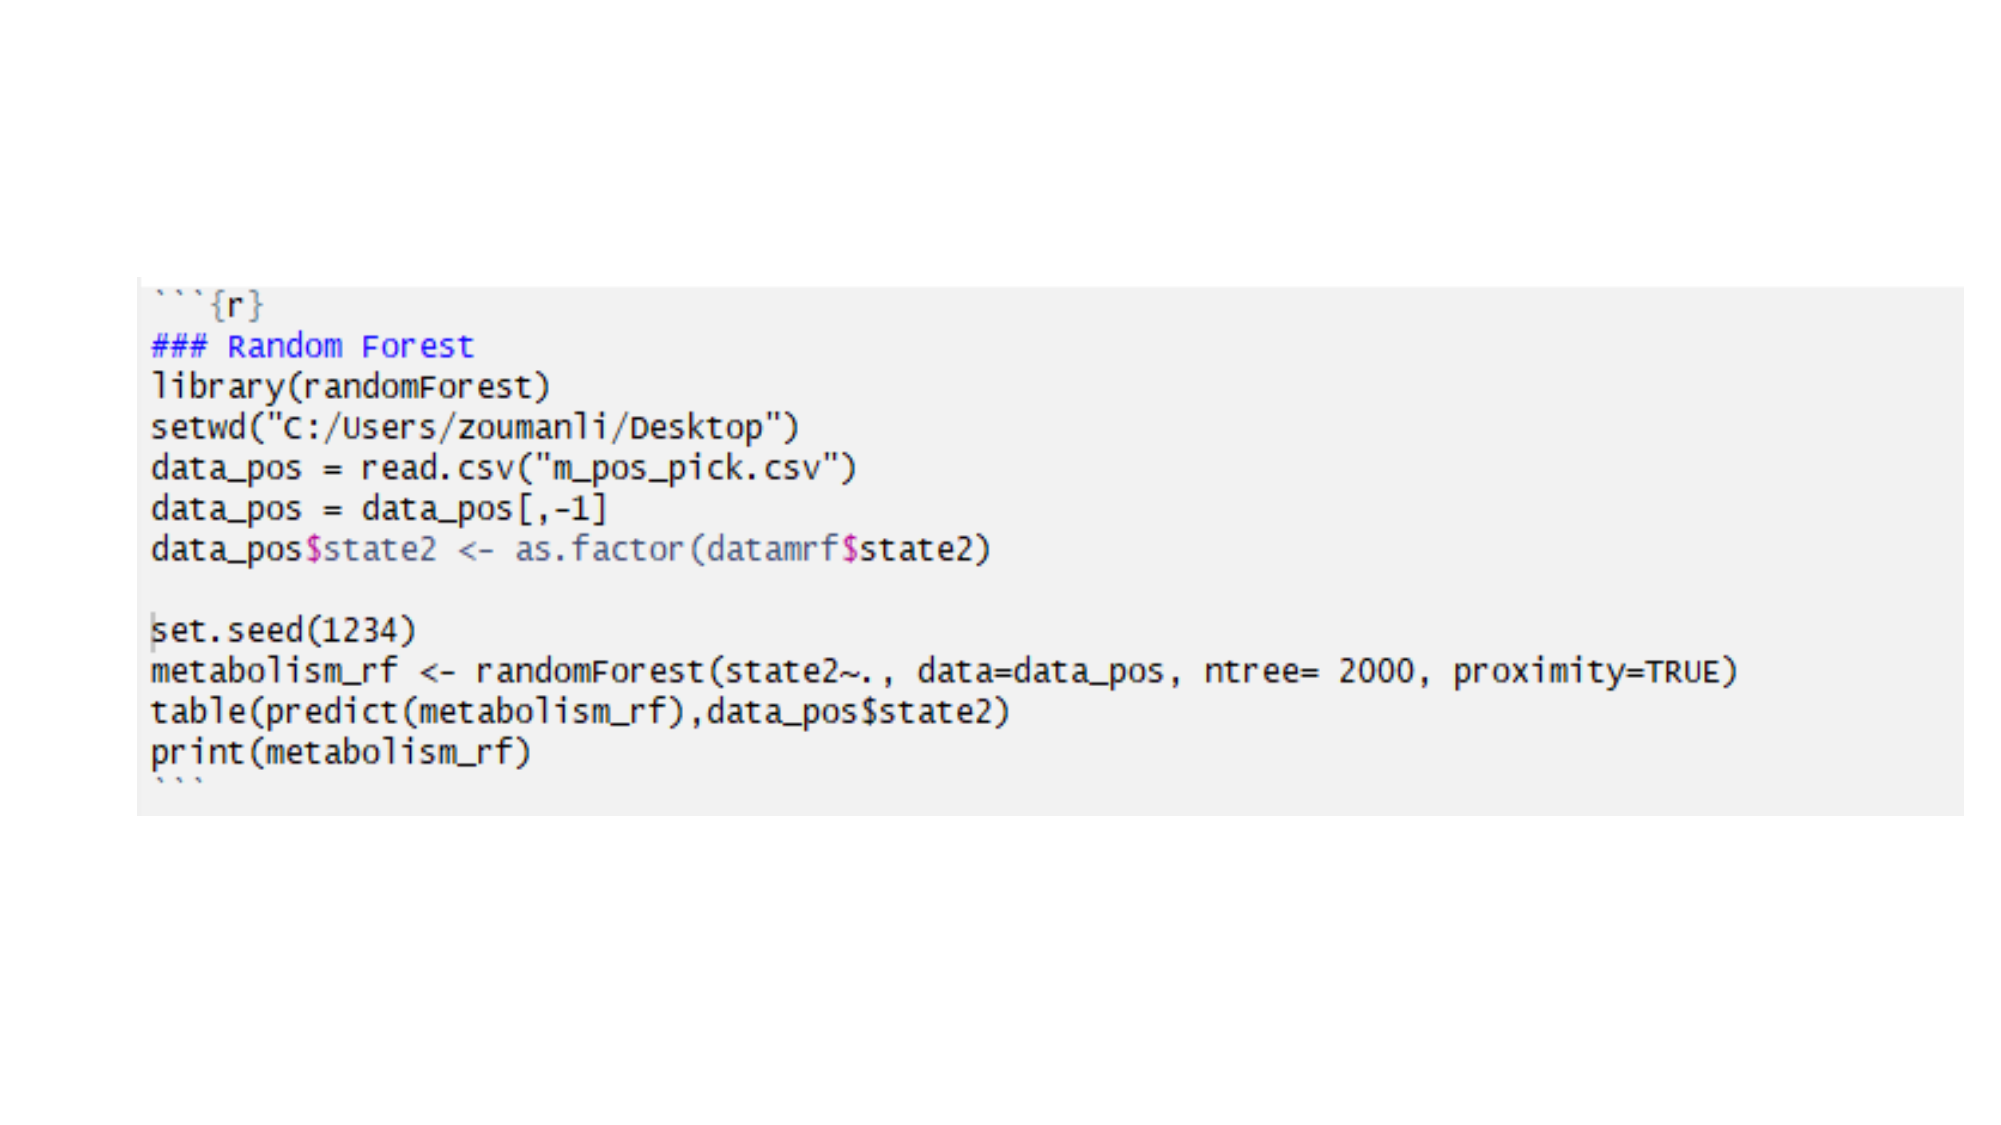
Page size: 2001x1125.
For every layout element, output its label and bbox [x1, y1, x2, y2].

list [137, 277, 1964, 816]
